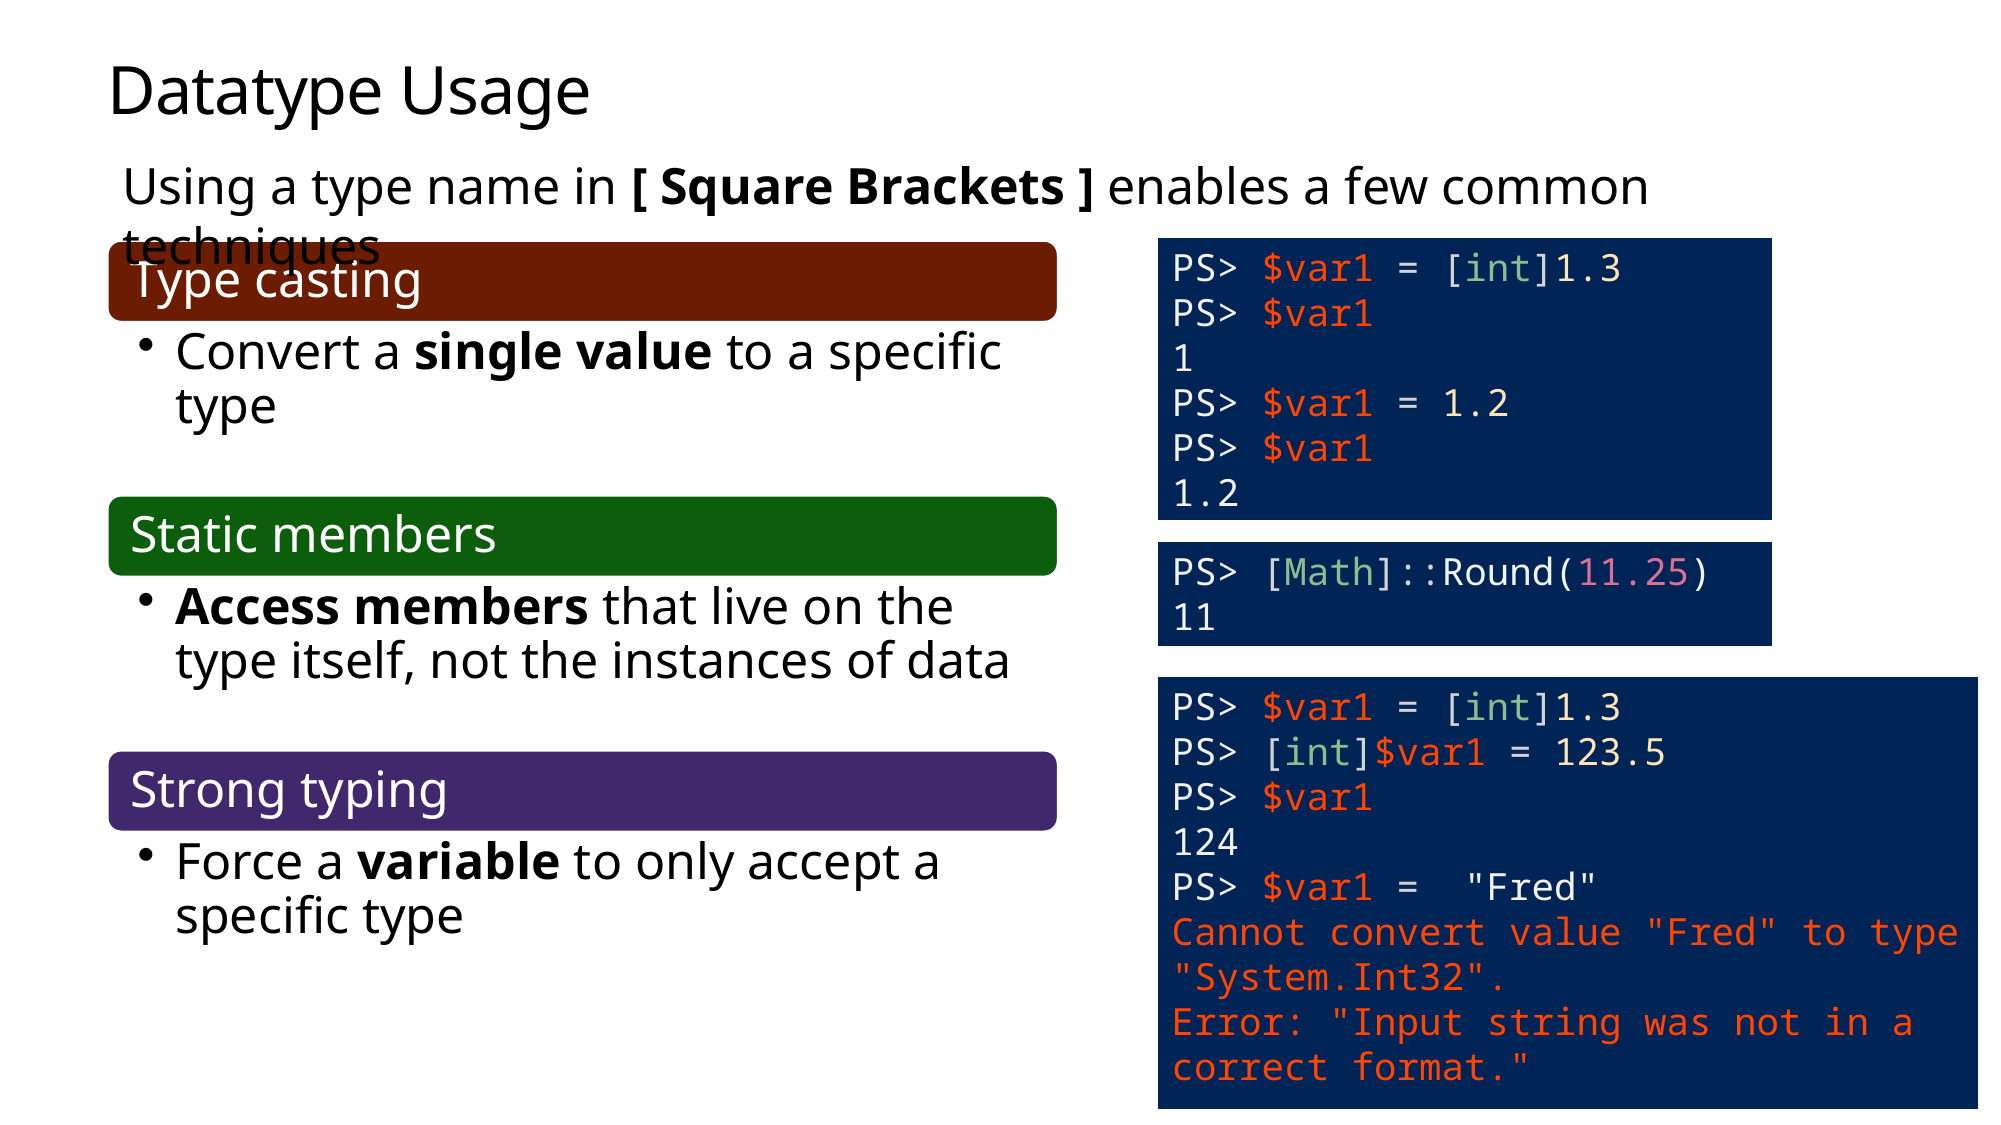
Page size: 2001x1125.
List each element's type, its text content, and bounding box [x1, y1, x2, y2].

text_box PS> [Math]::Round(11.25) 11 [1157, 540, 1774, 648]
title Datatype Usage [107, 52, 1949, 137]
text_box Using a type name in [ Square Brackets ] enables a few common techniques [1058, 147, 1893, 283]
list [107, 136, 1058, 1110]
text_box PS> $var1 = [int]1.3 PS> [int]$var1 = 123.5 PS> $var1 124 PS> $var1 = "Fred" Cannot convert value "Fred" to type "System.Int32". Error: "Input string was not in a correct format." [1156, 675, 1980, 1110]
text_box PS> $var1 = [int]1.3 PS> $var1 1 PS> $var1 = 1.2 PS> $var1 1.2 [1157, 283, 1774, 521]
